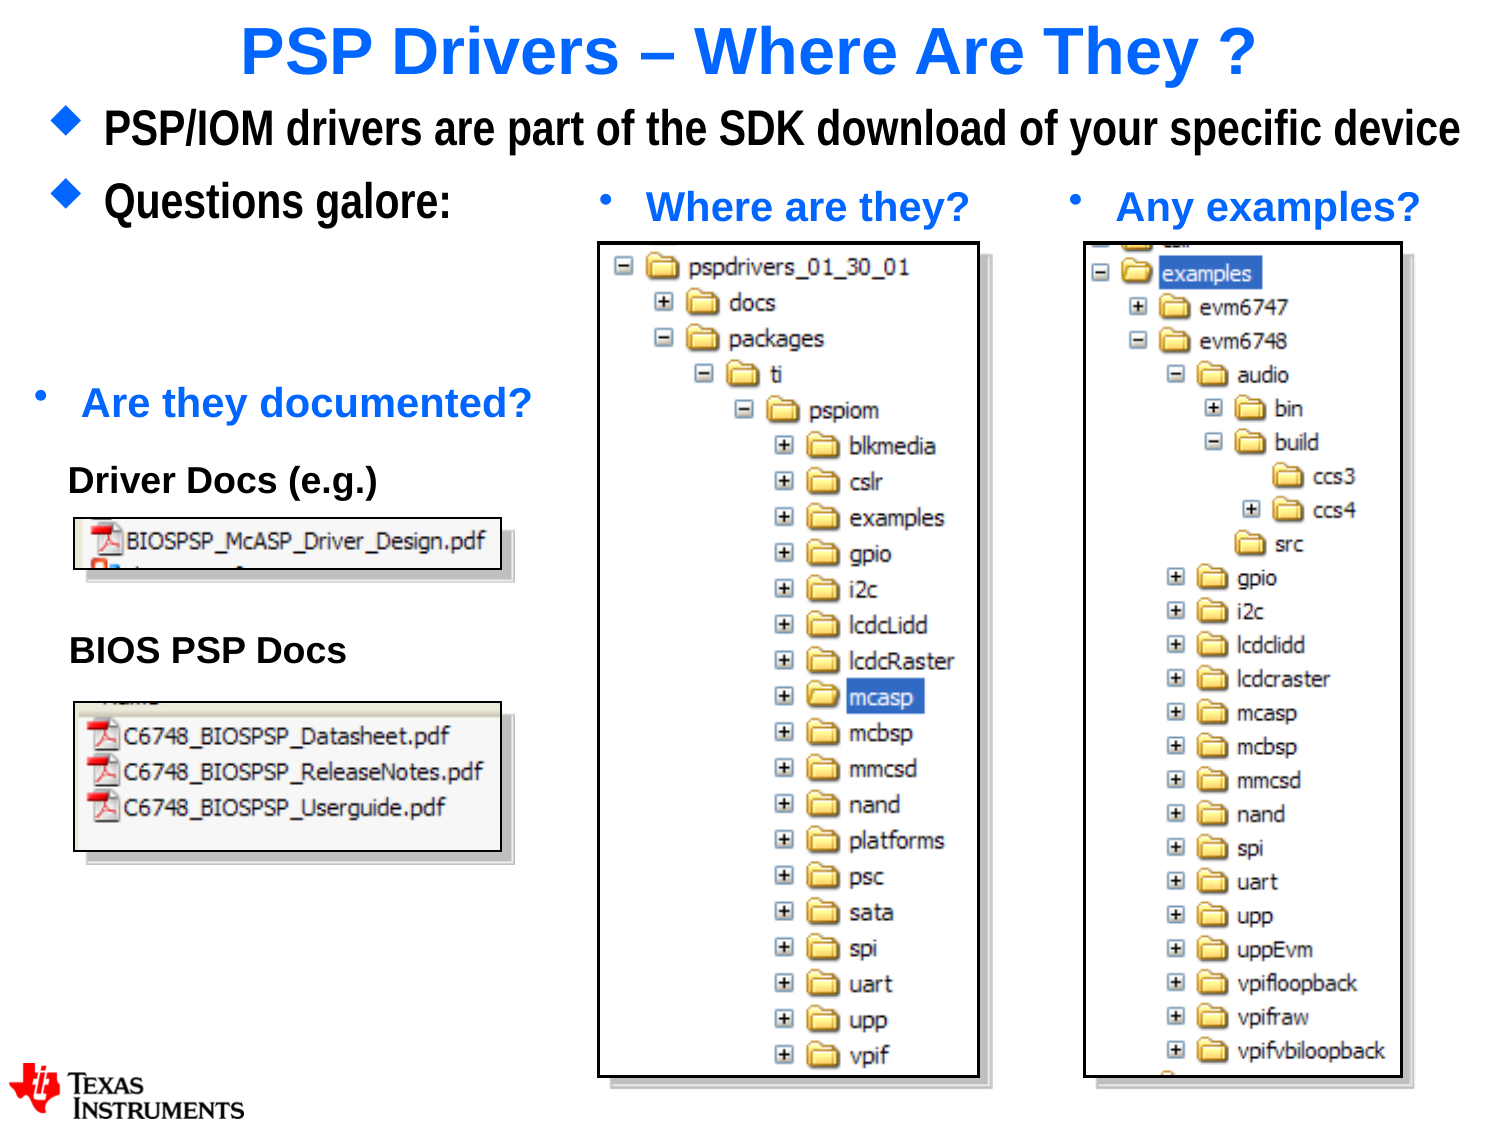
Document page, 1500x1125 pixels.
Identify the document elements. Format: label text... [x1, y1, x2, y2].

text_box BIOS PSP Docs [54, 627, 363, 679]
text_box Where are they? [584, 182, 986, 237]
title PSP Drivers – Where Are They ? [0, 0, 1500, 122]
picture [74, 518, 501, 569]
picture [599, 244, 978, 1076]
picture [1085, 244, 1401, 1076]
text_box Driver Docs (e.g.) [52, 457, 393, 508]
picture [8, 1062, 245, 1120]
picture [74, 703, 501, 851]
text_box Any examples? [1053, 182, 1437, 237]
text_box Are they documented? [19, 378, 549, 434]
text_box PSP/IOM drivers are part of the SDK download of your specific device Questions galore: [32, 99, 1478, 236]
